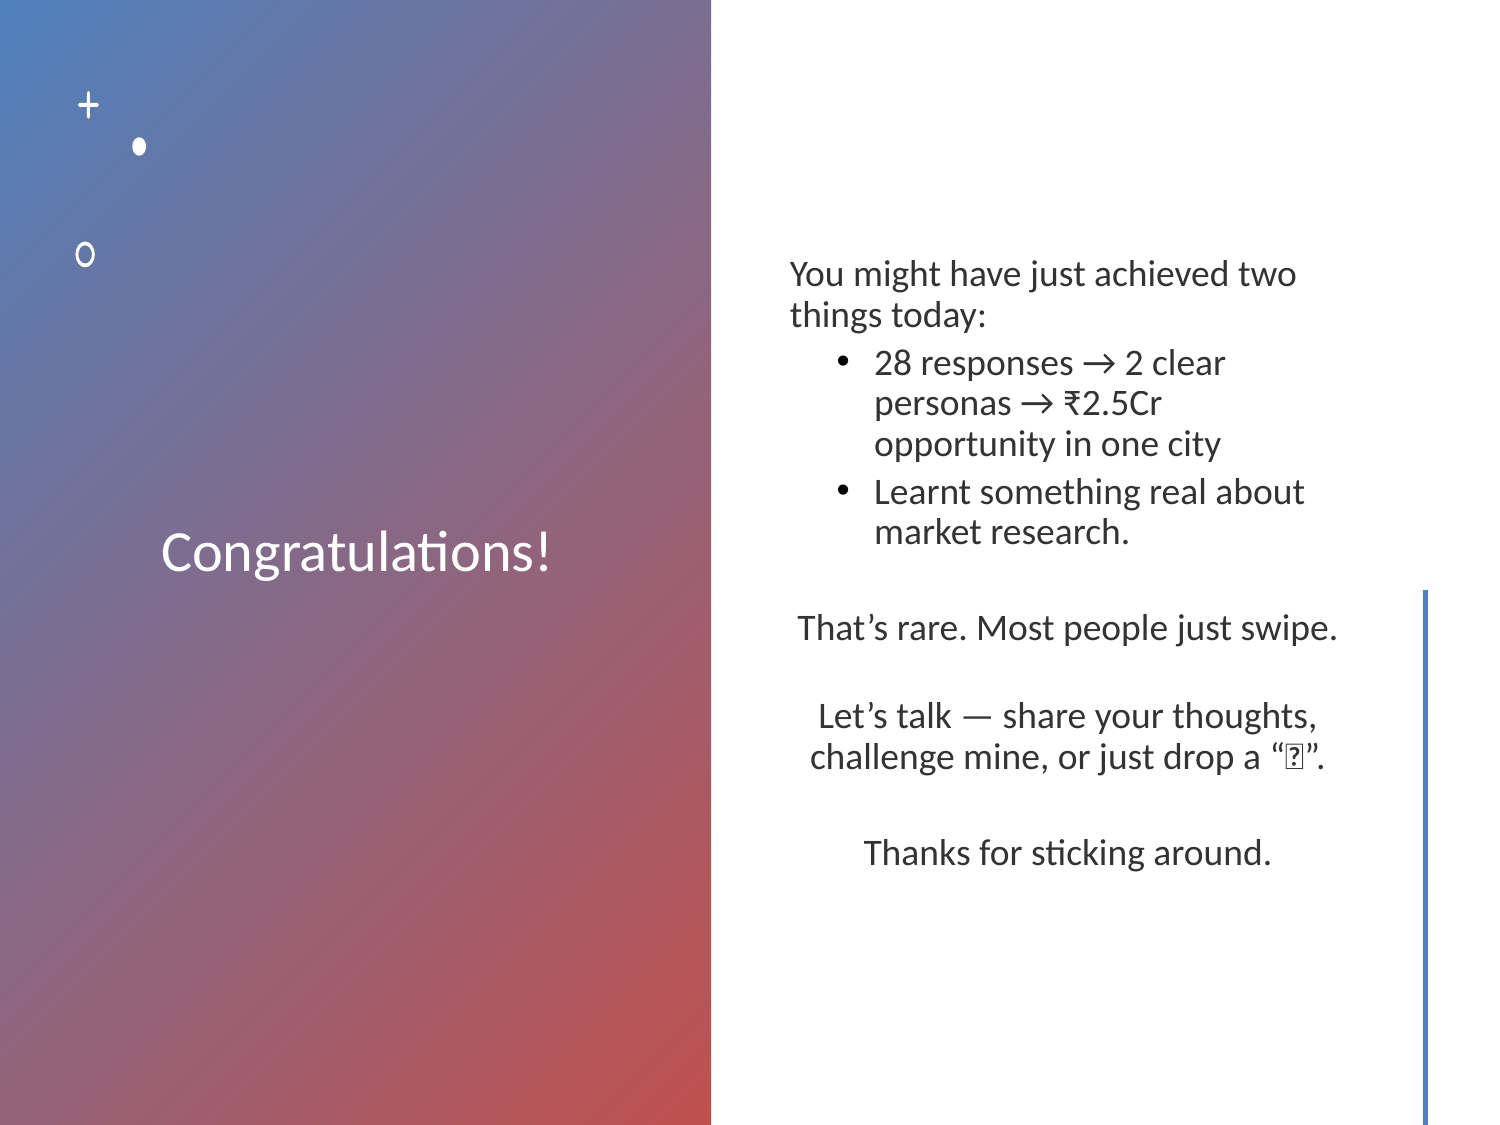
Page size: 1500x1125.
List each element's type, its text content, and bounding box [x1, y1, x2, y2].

text_box [713, 0, 1500, 1125]
subtitle You might have just achieved two things today: 28 responses → 2 clear personas → ₹2.5Cr opportunity in one city Learnt something real about market research. That’s rare. Most people just swipe. Let’s talk — share your thoughts, challenge mine, or just drop a “👋”. Thanks for sticking around. [774, 85, 1362, 1043]
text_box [75, 90, 147, 268]
text_box [0, 0, 713, 1125]
title Congratulations! [146, 62, 640, 1043]
